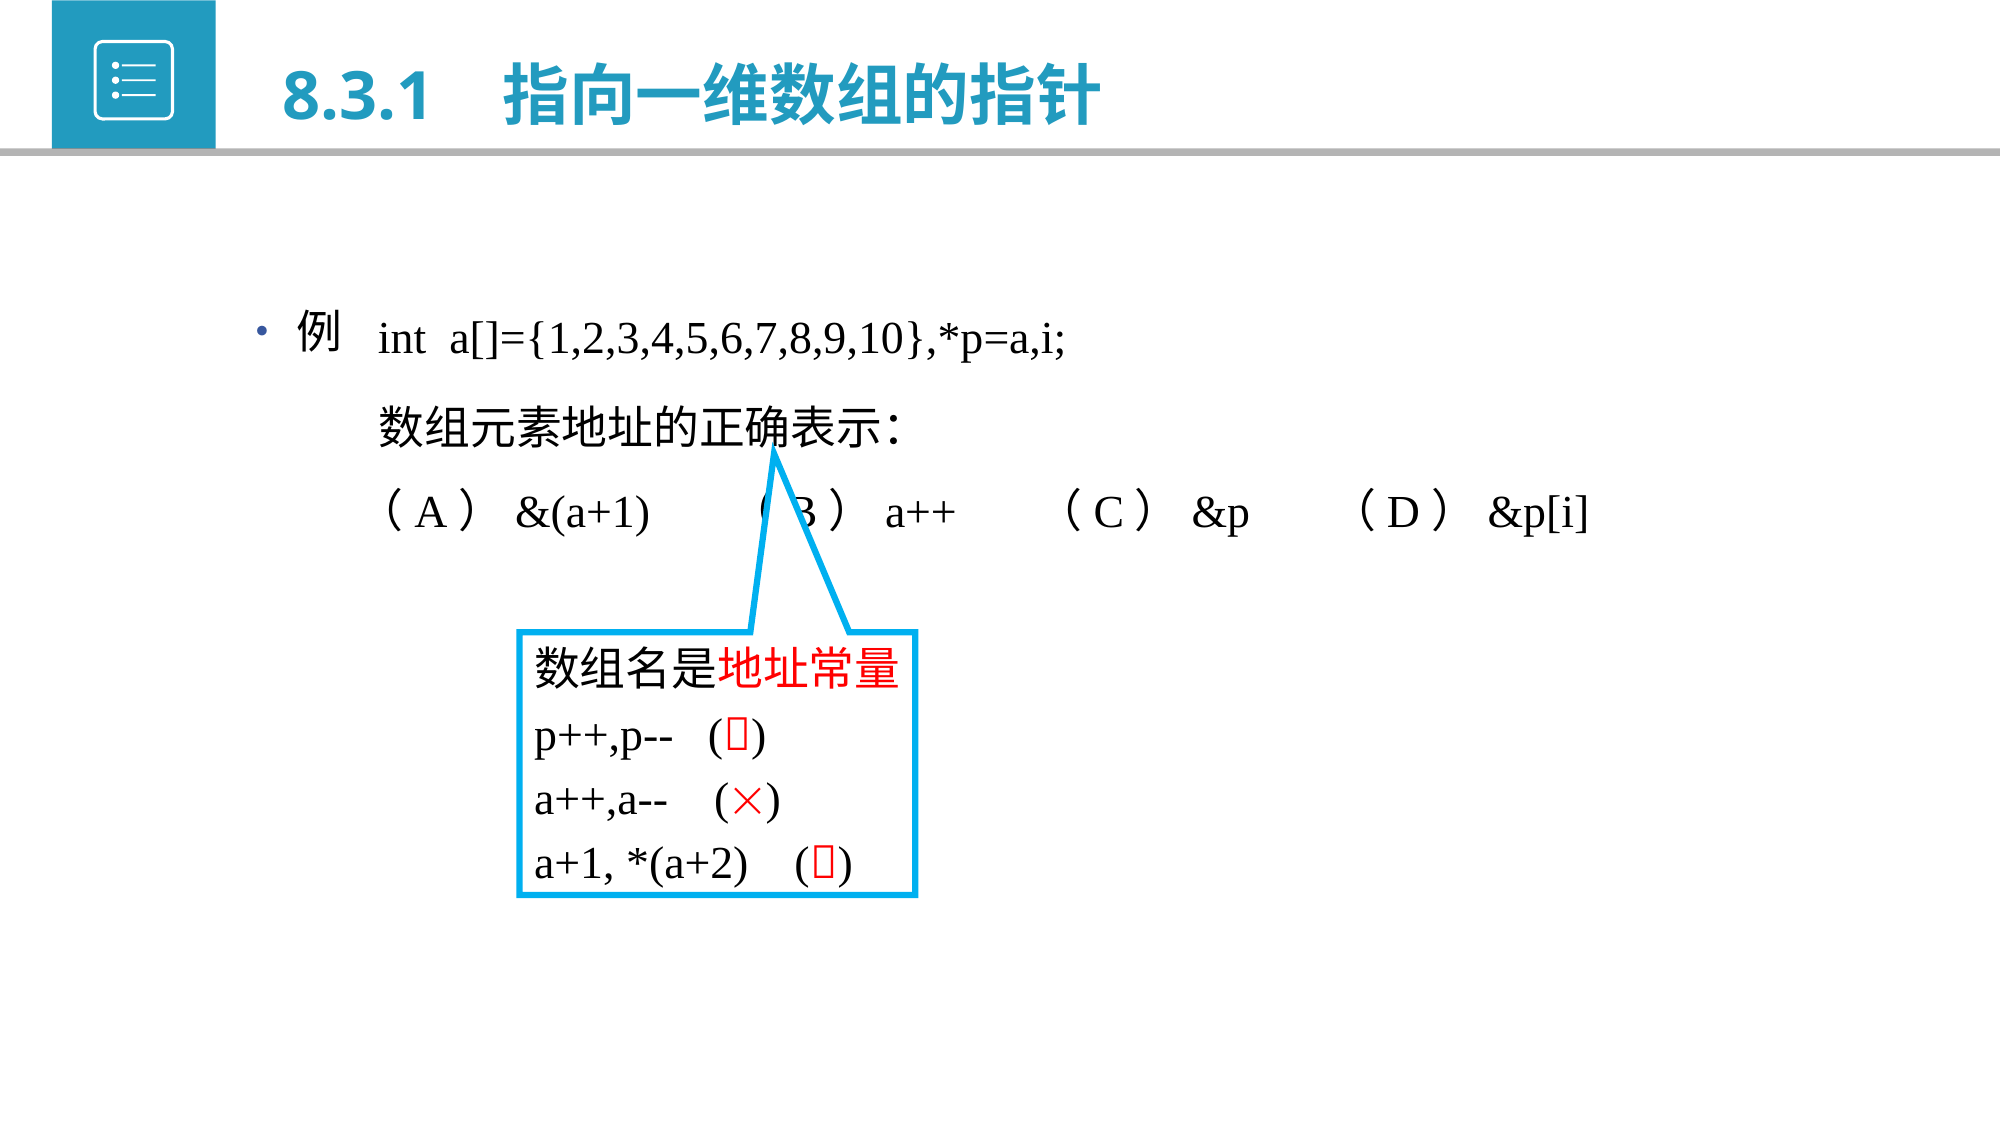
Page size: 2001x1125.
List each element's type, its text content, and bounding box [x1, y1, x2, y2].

text_box •例 [220, 294, 271, 430]
text_box 数组名是地址常量 p++,p-- () a++,a-- () a+1, *(a+2) () [519, 453, 916, 896]
text_box 8.3.1 指向一维数组的指针 [267, 45, 1119, 141]
text_box int a[]={1,2,3,4,5,6,7,8,9,10},*p=a,i; 数组元素地址的正确表示： （A）&(a+1) （B）a++ （C）&p （D）&p[i] [271, 272, 1705, 544]
